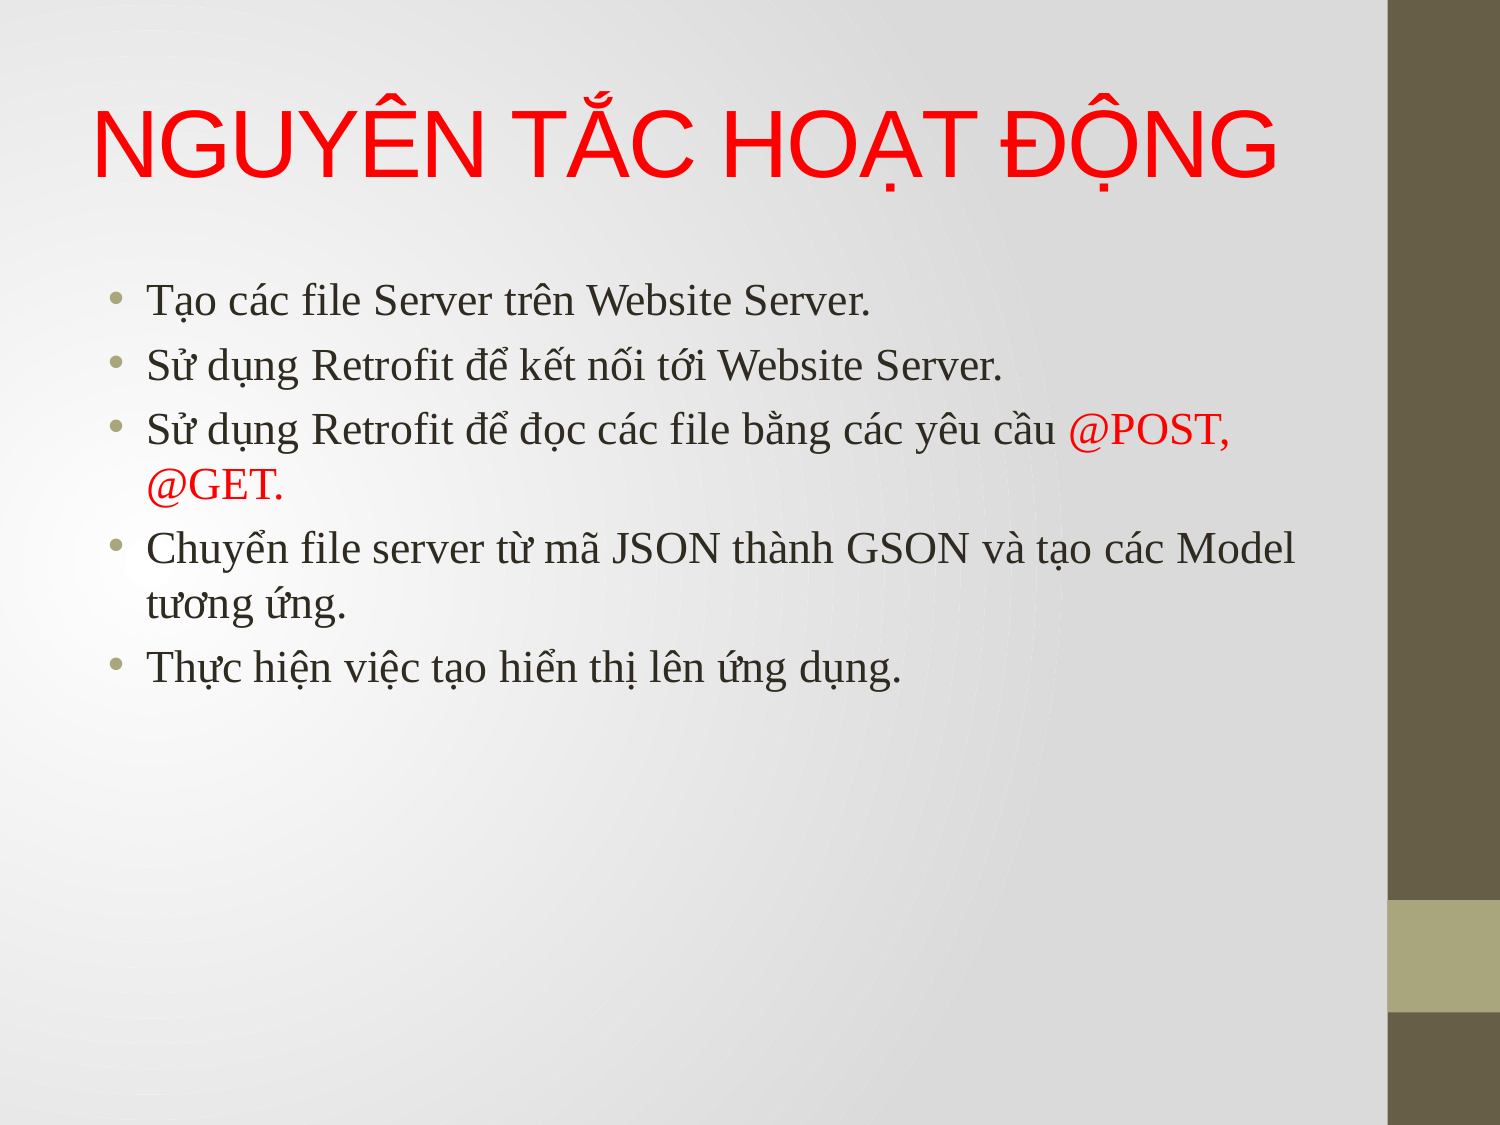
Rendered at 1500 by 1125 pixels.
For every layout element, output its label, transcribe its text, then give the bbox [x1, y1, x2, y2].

title NGUYÊN TẮC HOẠT ĐỘNG [75, 45, 1325, 233]
list Tạo các file Server trên Website Server. Sử dụng Retrofit để kết nối tới Website Server. Sử dụng Retrofit để đọc các file bằng các yêu cầu @POST, @GET. Chuyển file server từ mã JSON thành GSON và tạo các Model tương ứng. Thực hiện việc tạo hiển thị lên ứng dụng. [75, 262, 1325, 1050]
